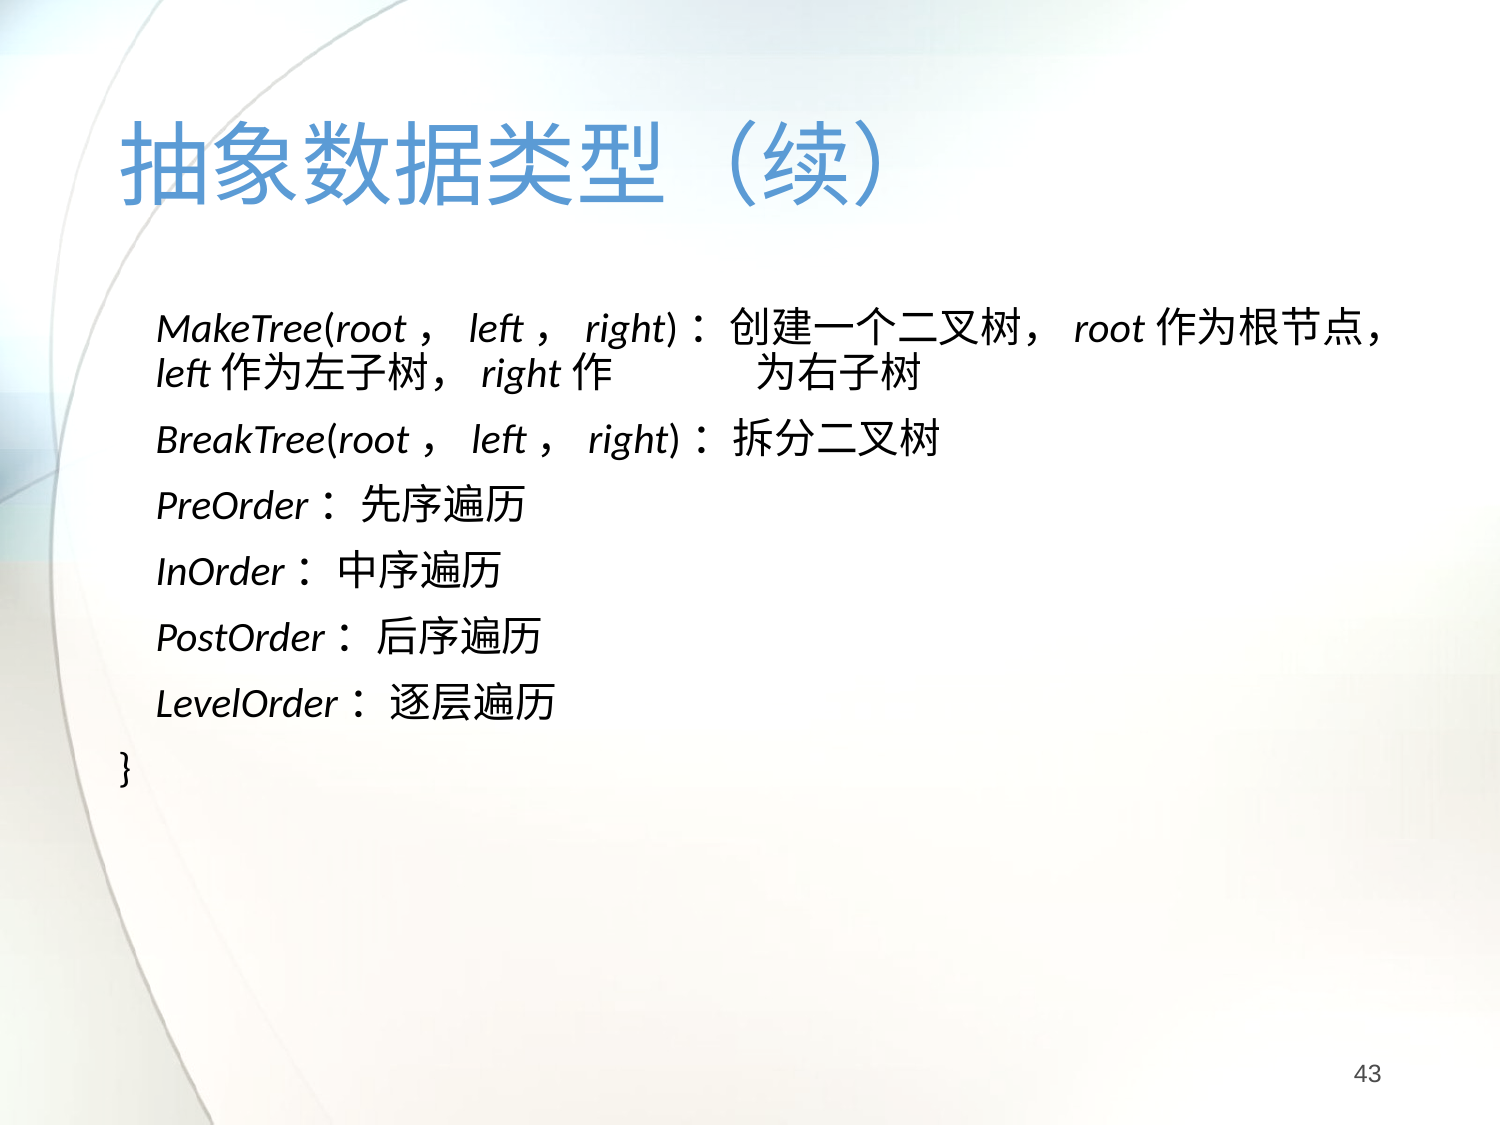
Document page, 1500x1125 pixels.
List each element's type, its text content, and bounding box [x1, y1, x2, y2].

slide_number 43 [1059, 1042, 1397, 1103]
picture [0, 0, 1500, 1125]
list MakeTree(root，left，right)：创建一个二叉树，root作为根节点，left作为左子树，right作 为右子树 BreakTree(root，left，right)：拆分二叉树 PreOrder：先序遍历 InOrder：中序遍历 PostOrder：后序遍历 LevelOrder：逐层遍历 } [103, 299, 1397, 1014]
title 抽象数据类型（续） [103, 59, 1397, 278]
